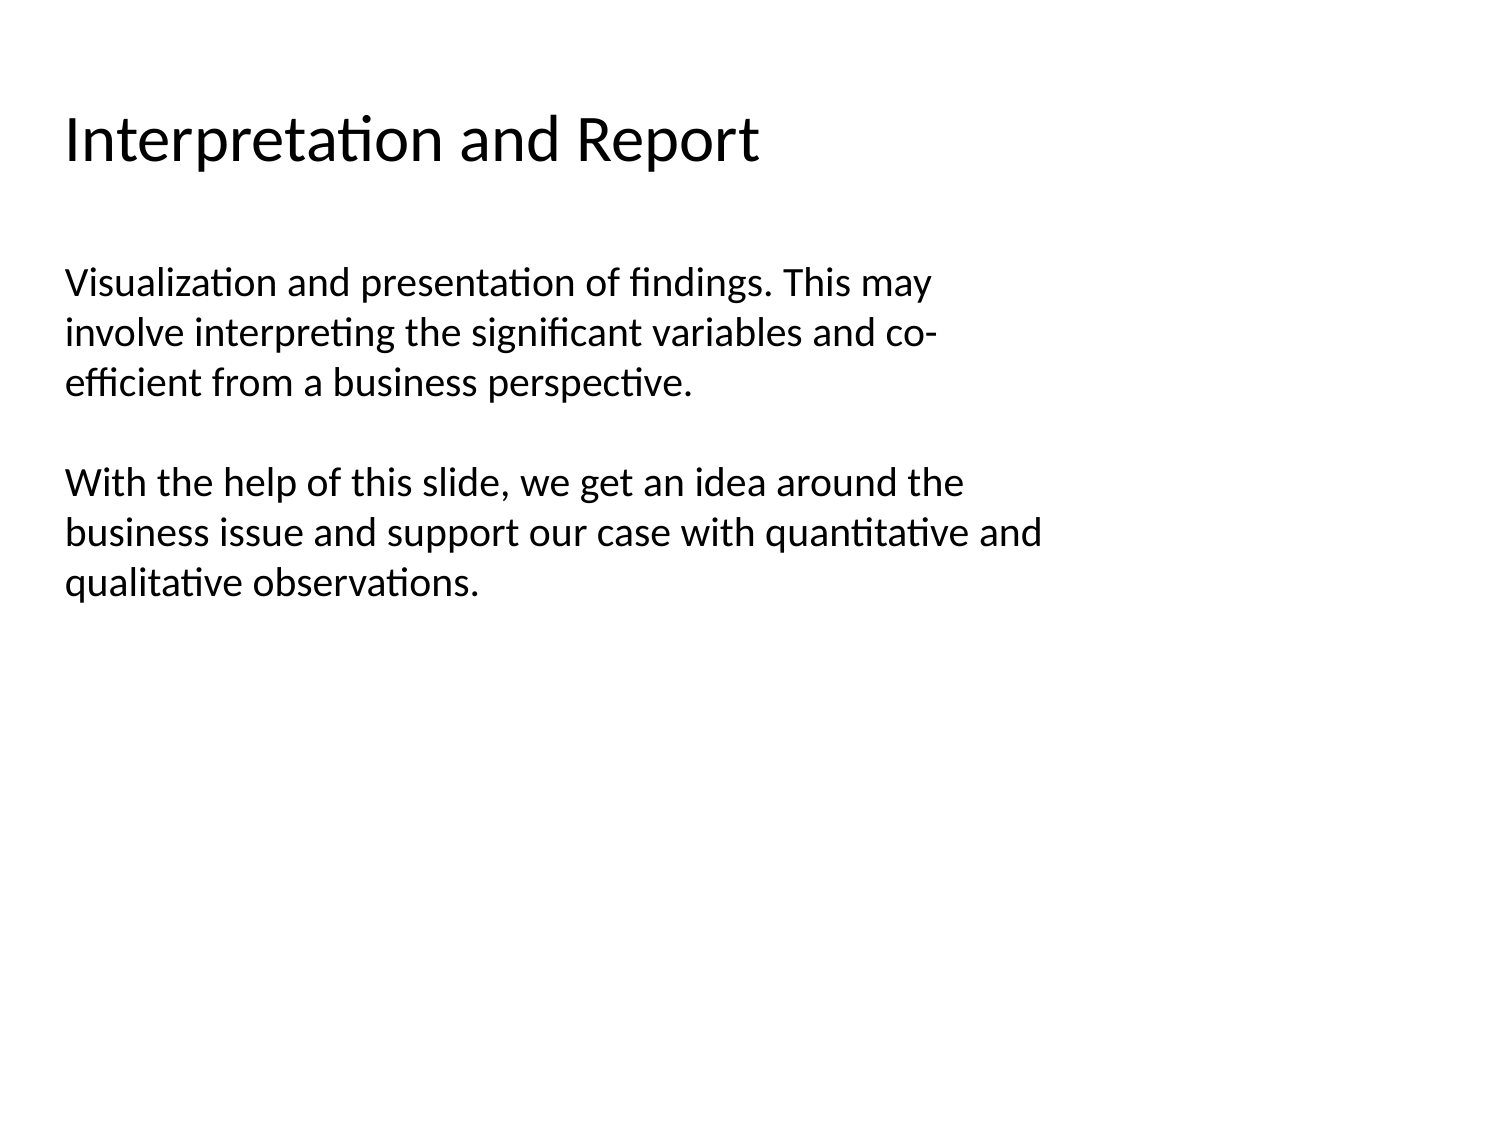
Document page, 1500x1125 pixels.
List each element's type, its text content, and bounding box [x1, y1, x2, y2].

text_box Interpretation and Report Visualization and presentation of findings. This may involve interpreting the significant variables and co-efficient from a business perspective. With the help of this slide, we get an idea around the business issue and support our case with quantitative and qualitative observations. [50, 87, 1063, 613]
